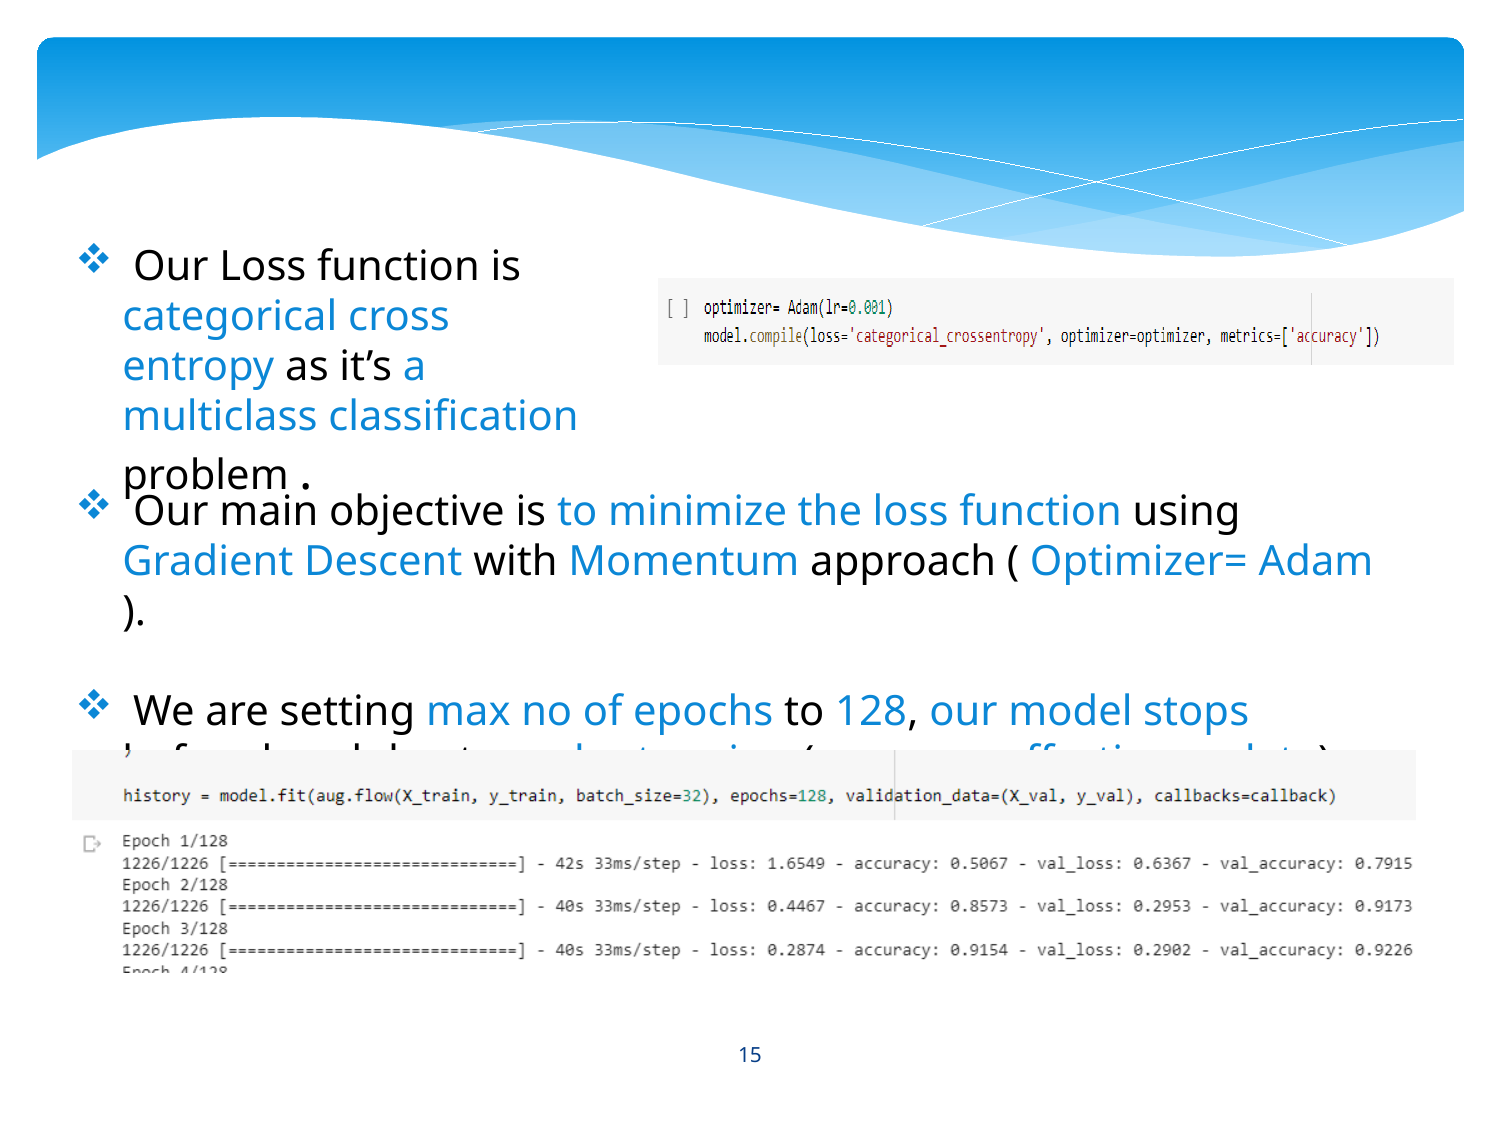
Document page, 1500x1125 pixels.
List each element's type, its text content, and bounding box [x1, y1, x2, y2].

text_box Our main objective is to minimize the loss function using Gradient Descent with Momentum approach ( Optimizer= Adam ). We are setting max no of epochs to 128, our model stops before hand due to early stopping ( no more effective update) . [60, 476, 1391, 792]
picture [655, 261, 1454, 386]
slide_number 15 [654, 1025, 846, 1086]
picture [72, 750, 1416, 973]
text_box Our Loss function is categorical cross entropy as it’s a multiclass classification problem . [60, 231, 616, 476]
